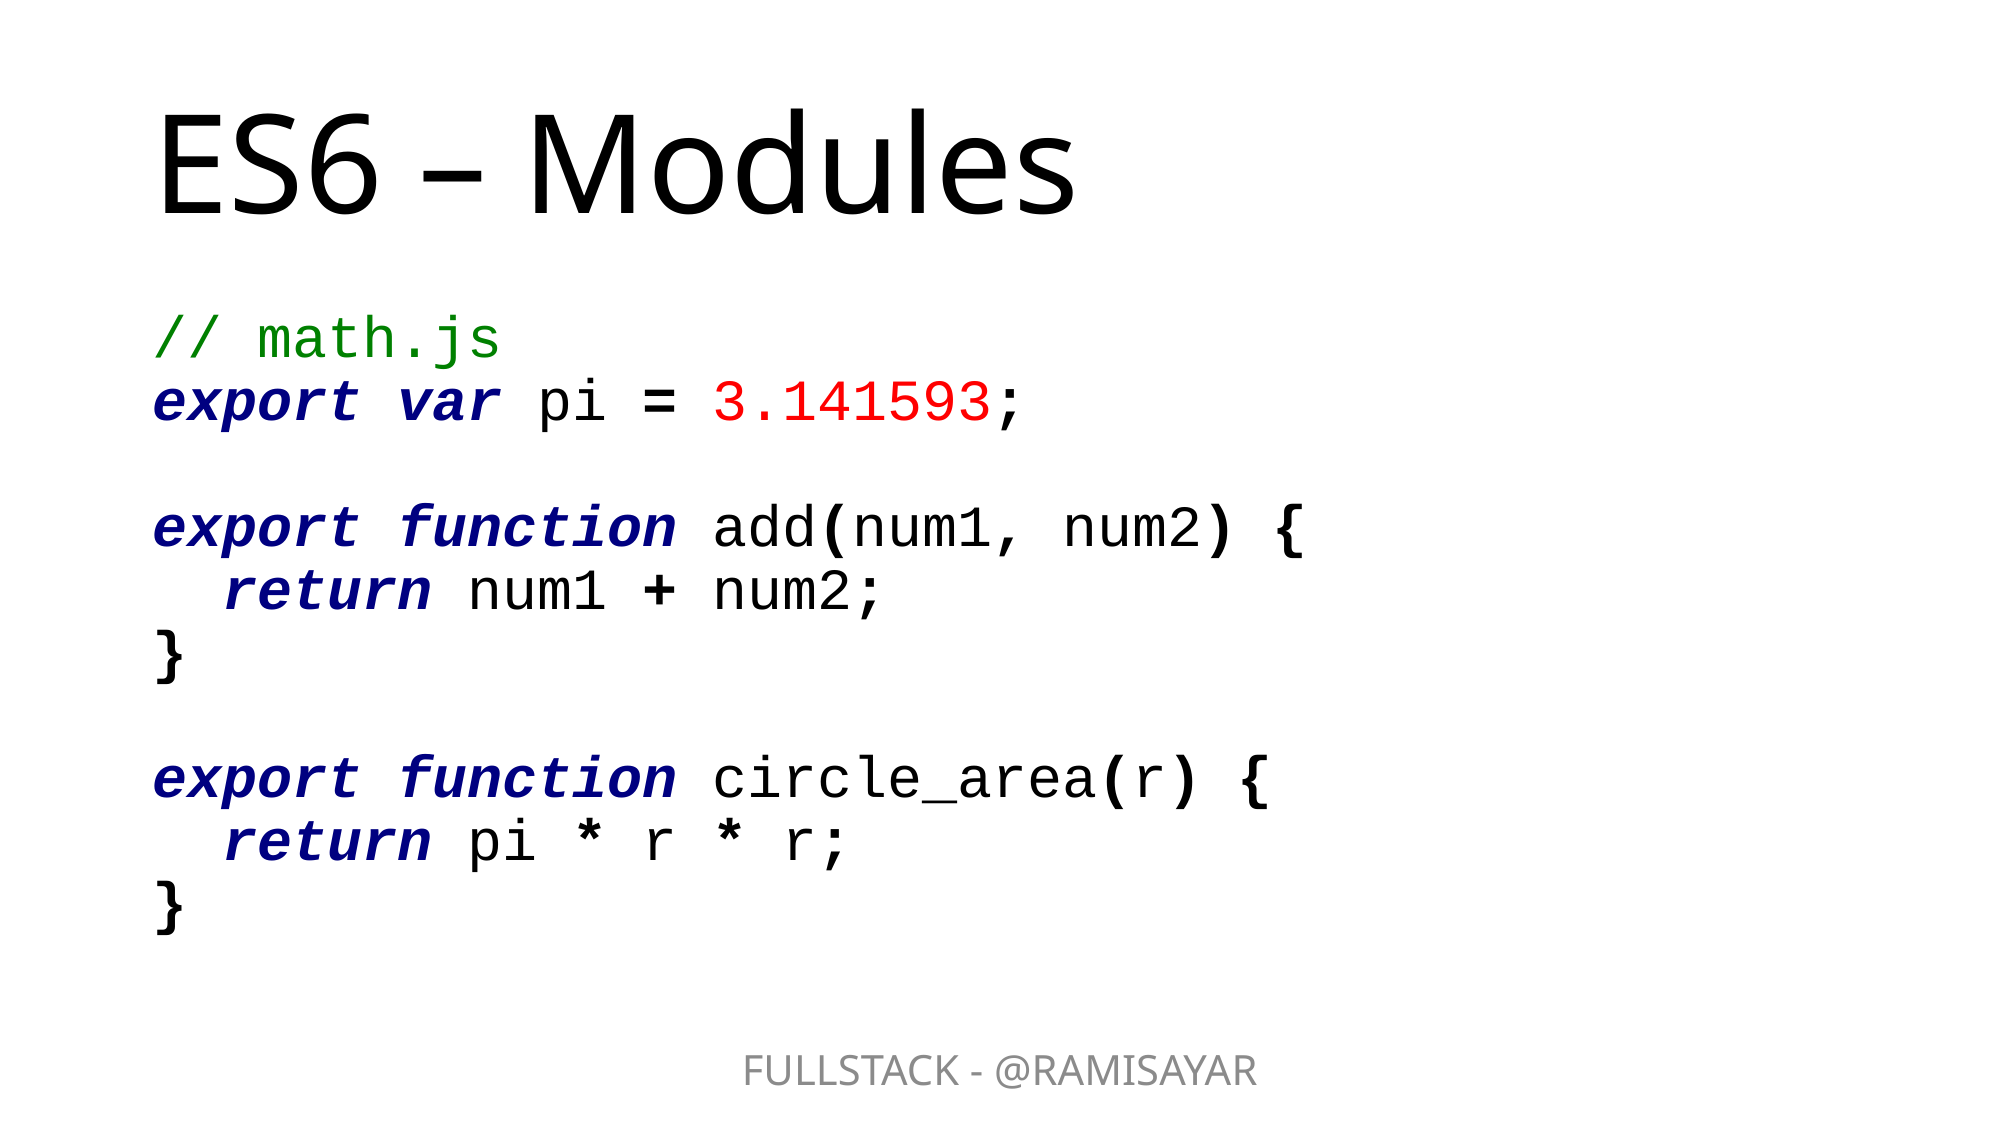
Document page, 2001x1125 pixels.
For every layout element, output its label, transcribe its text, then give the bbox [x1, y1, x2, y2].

title ES6 – Modules [137, 59, 1863, 278]
footer FULLSTACK - @RAMISAYAR [662, 1042, 1338, 1103]
list // math.js export var pi = 3.141593; export function add(num1, num2) { return num1 + num2; } export function circle_area(r) { return pi * r * r; } [137, 299, 1863, 1014]
